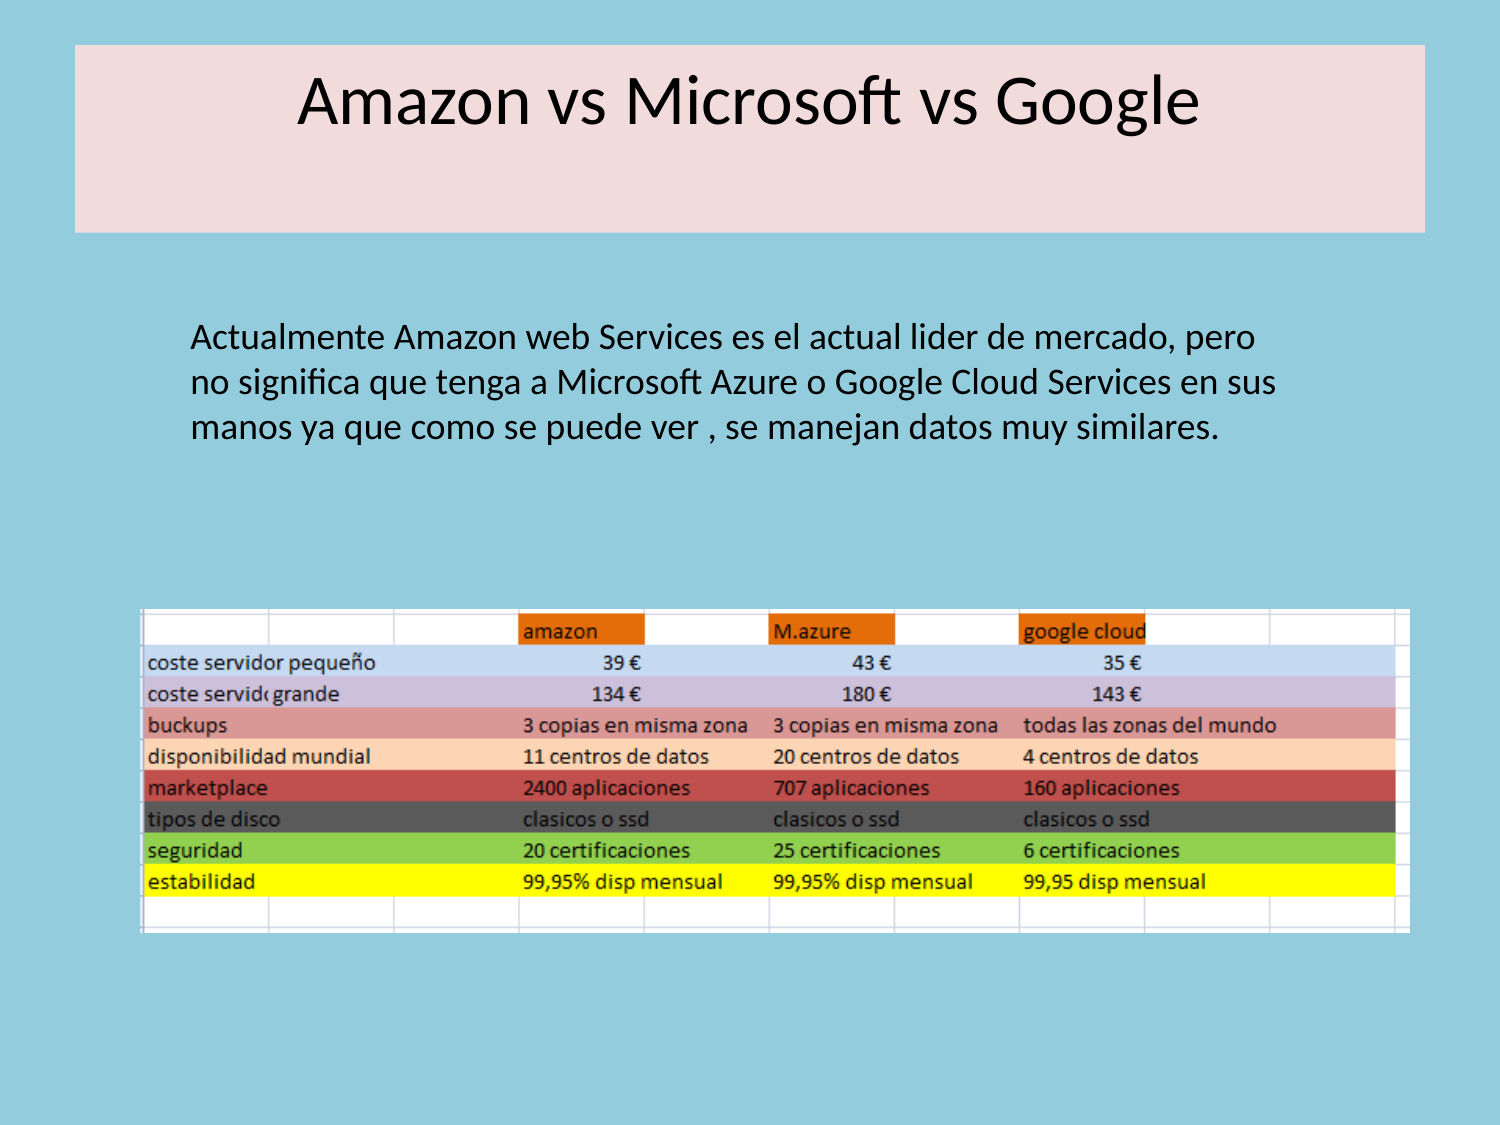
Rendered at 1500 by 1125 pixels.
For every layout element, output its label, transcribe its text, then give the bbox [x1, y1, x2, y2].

text_box Actualmente Amazon web Services es el actual lider de mercado, pero no significa que tenga a Microsoft Azure o Google Cloud Services en sus manos ya que como se puede ver , se manejan datos muy similares. [175, 304, 1313, 455]
title Amazon vs Microsoft vs Google [75, 45, 1425, 233]
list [140, 609, 1410, 934]
